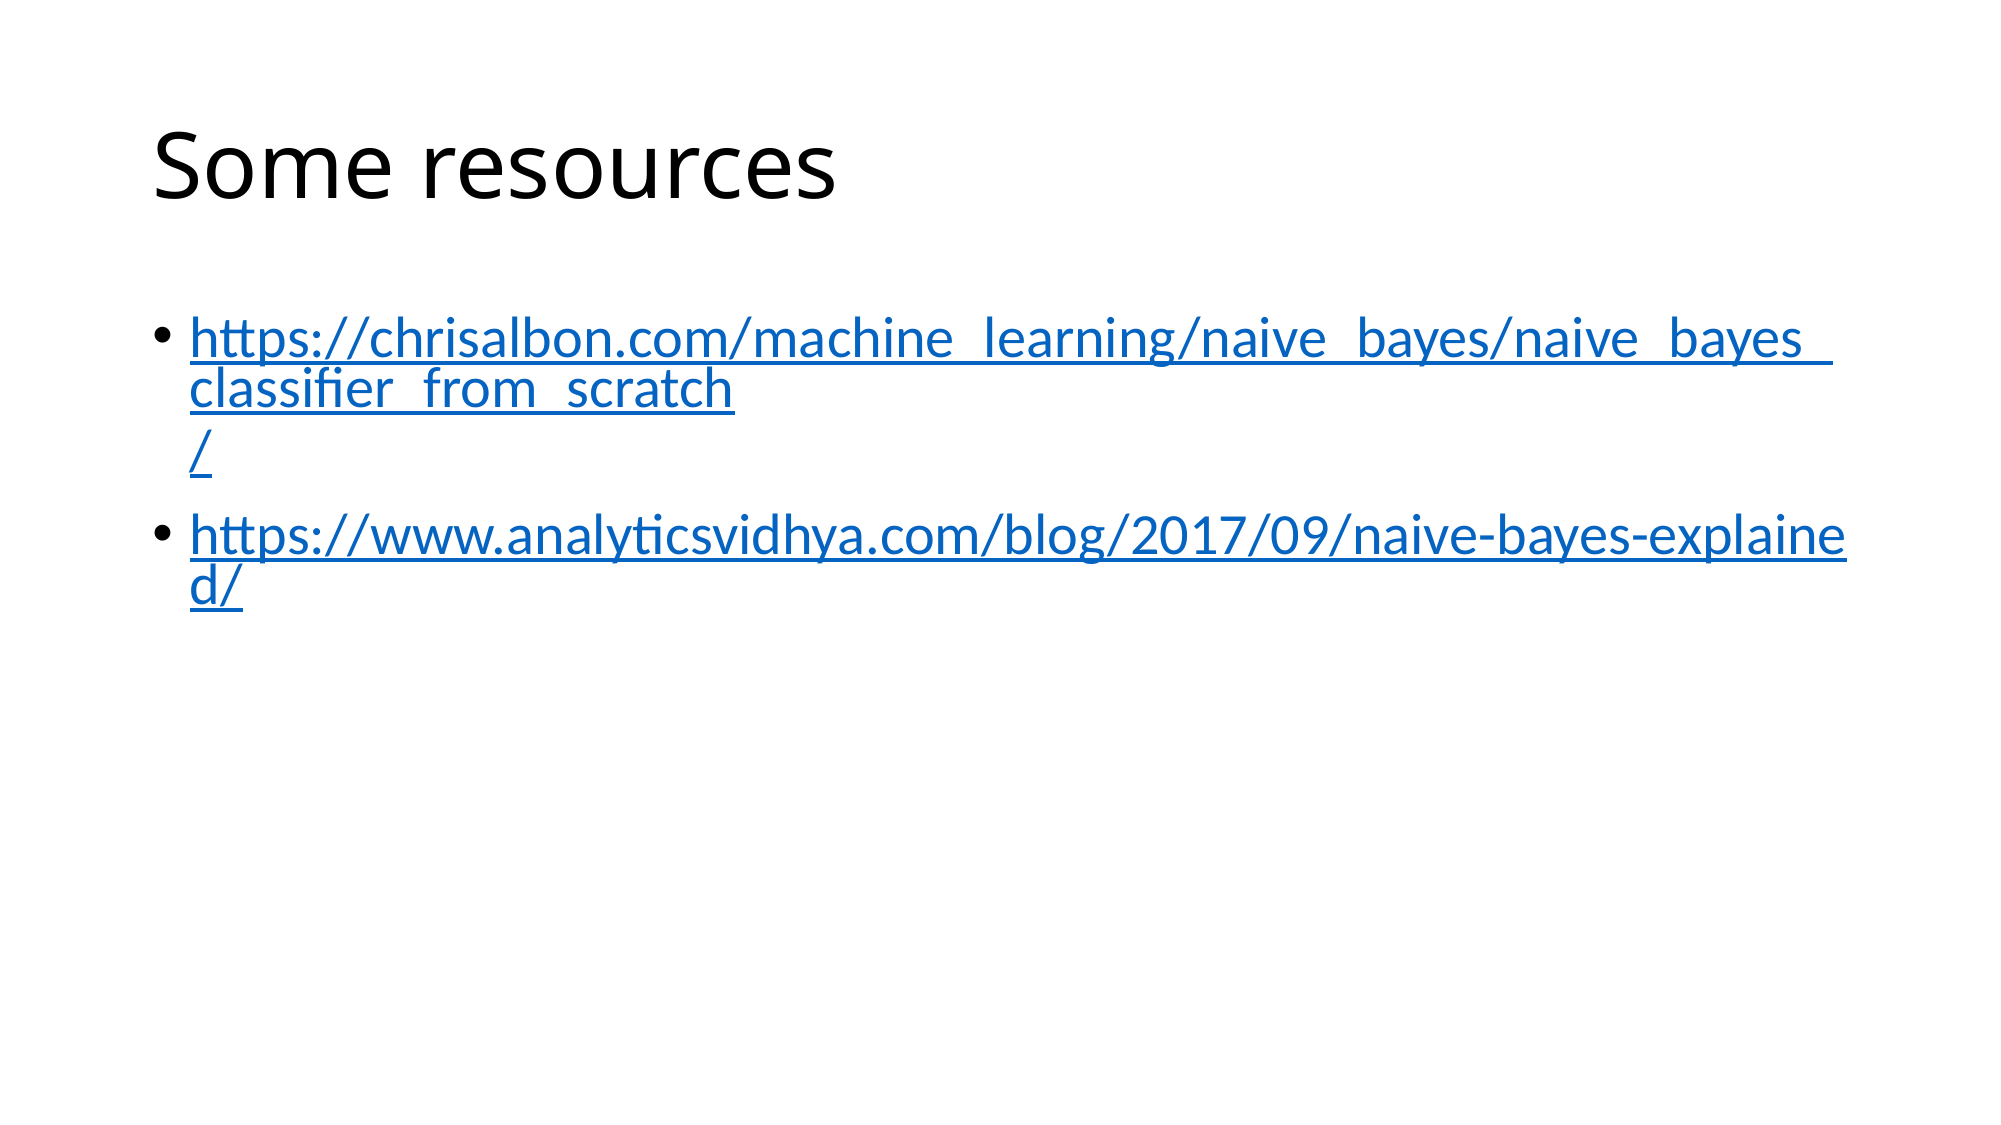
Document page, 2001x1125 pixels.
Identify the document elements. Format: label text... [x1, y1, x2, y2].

list https://chrisalbon.com/machine_learning/naive_bayes/naive_bayes_classifier_from_scratch/ https://www.analyticsvidhya.com/blog/2017/09/naive-bayes-explained/ [137, 299, 1863, 1014]
title Some resources [137, 59, 1863, 278]
